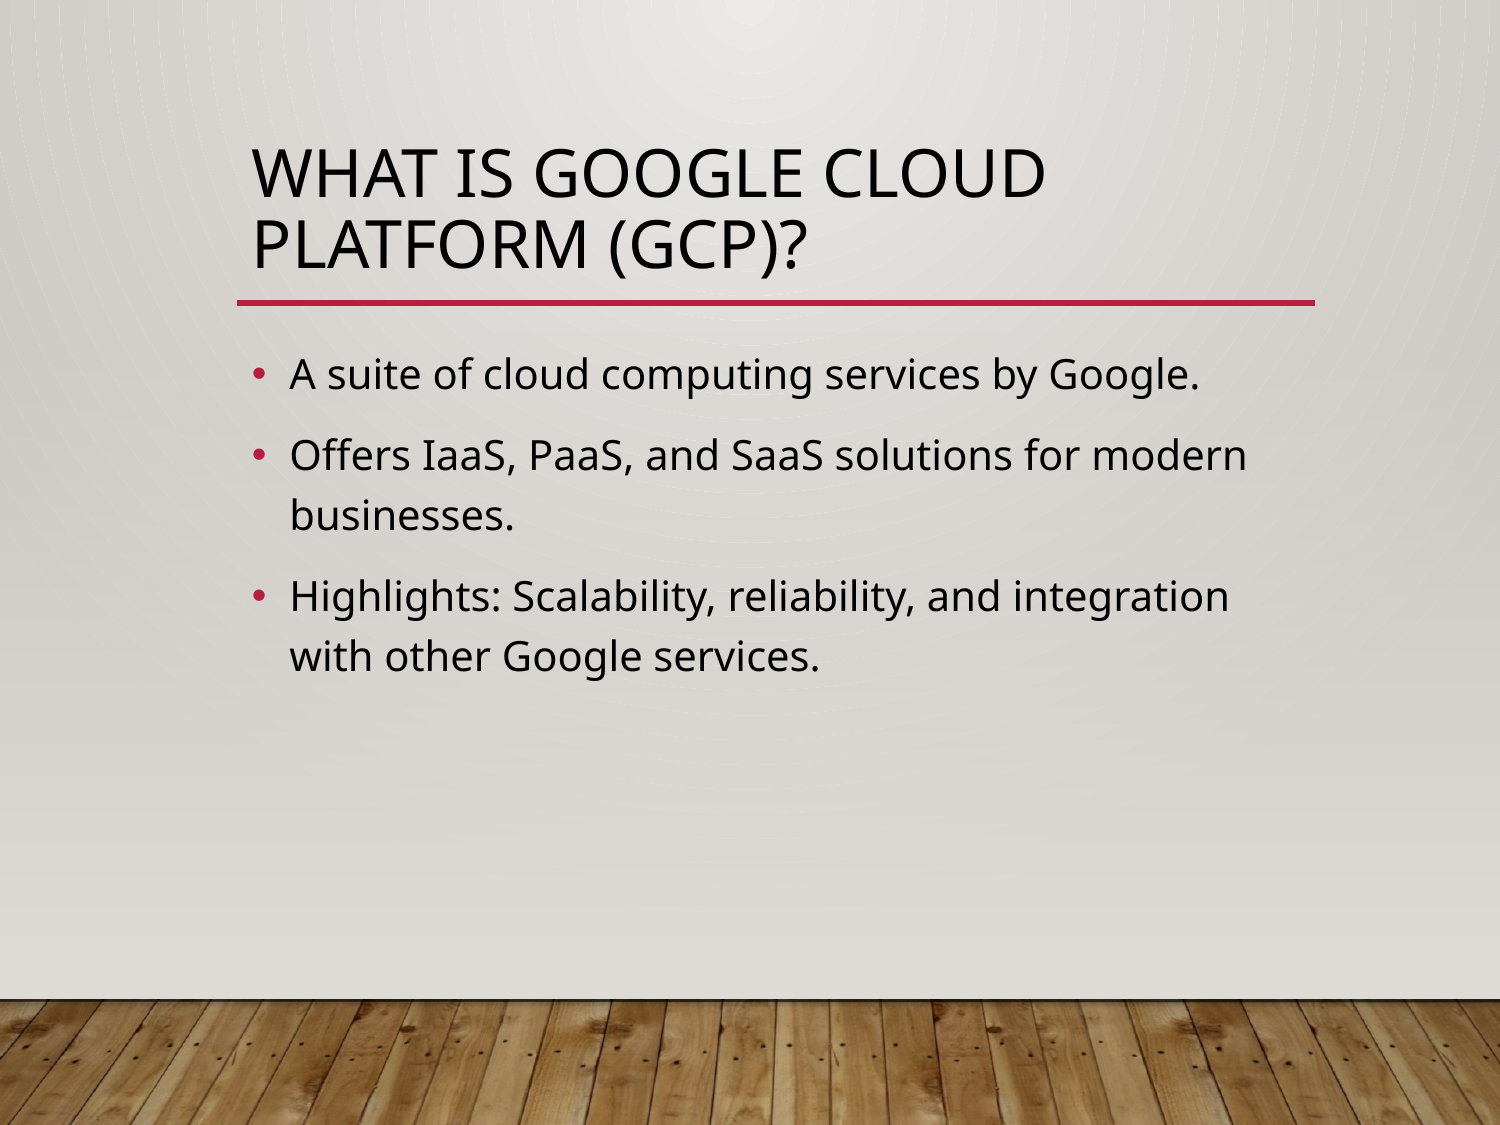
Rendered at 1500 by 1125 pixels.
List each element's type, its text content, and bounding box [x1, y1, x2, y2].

title What is Google Cloud Platform (GCP)? [236, 131, 1315, 305]
list A suite of cloud computing services by Google. Offers IaaS, PaaS, and SaaS solutions for modern businesses. Highlights: Scalability, reliability, and integration with other Google services. [236, 330, 1315, 897]
picture [0, 999, 1500, 1125]
